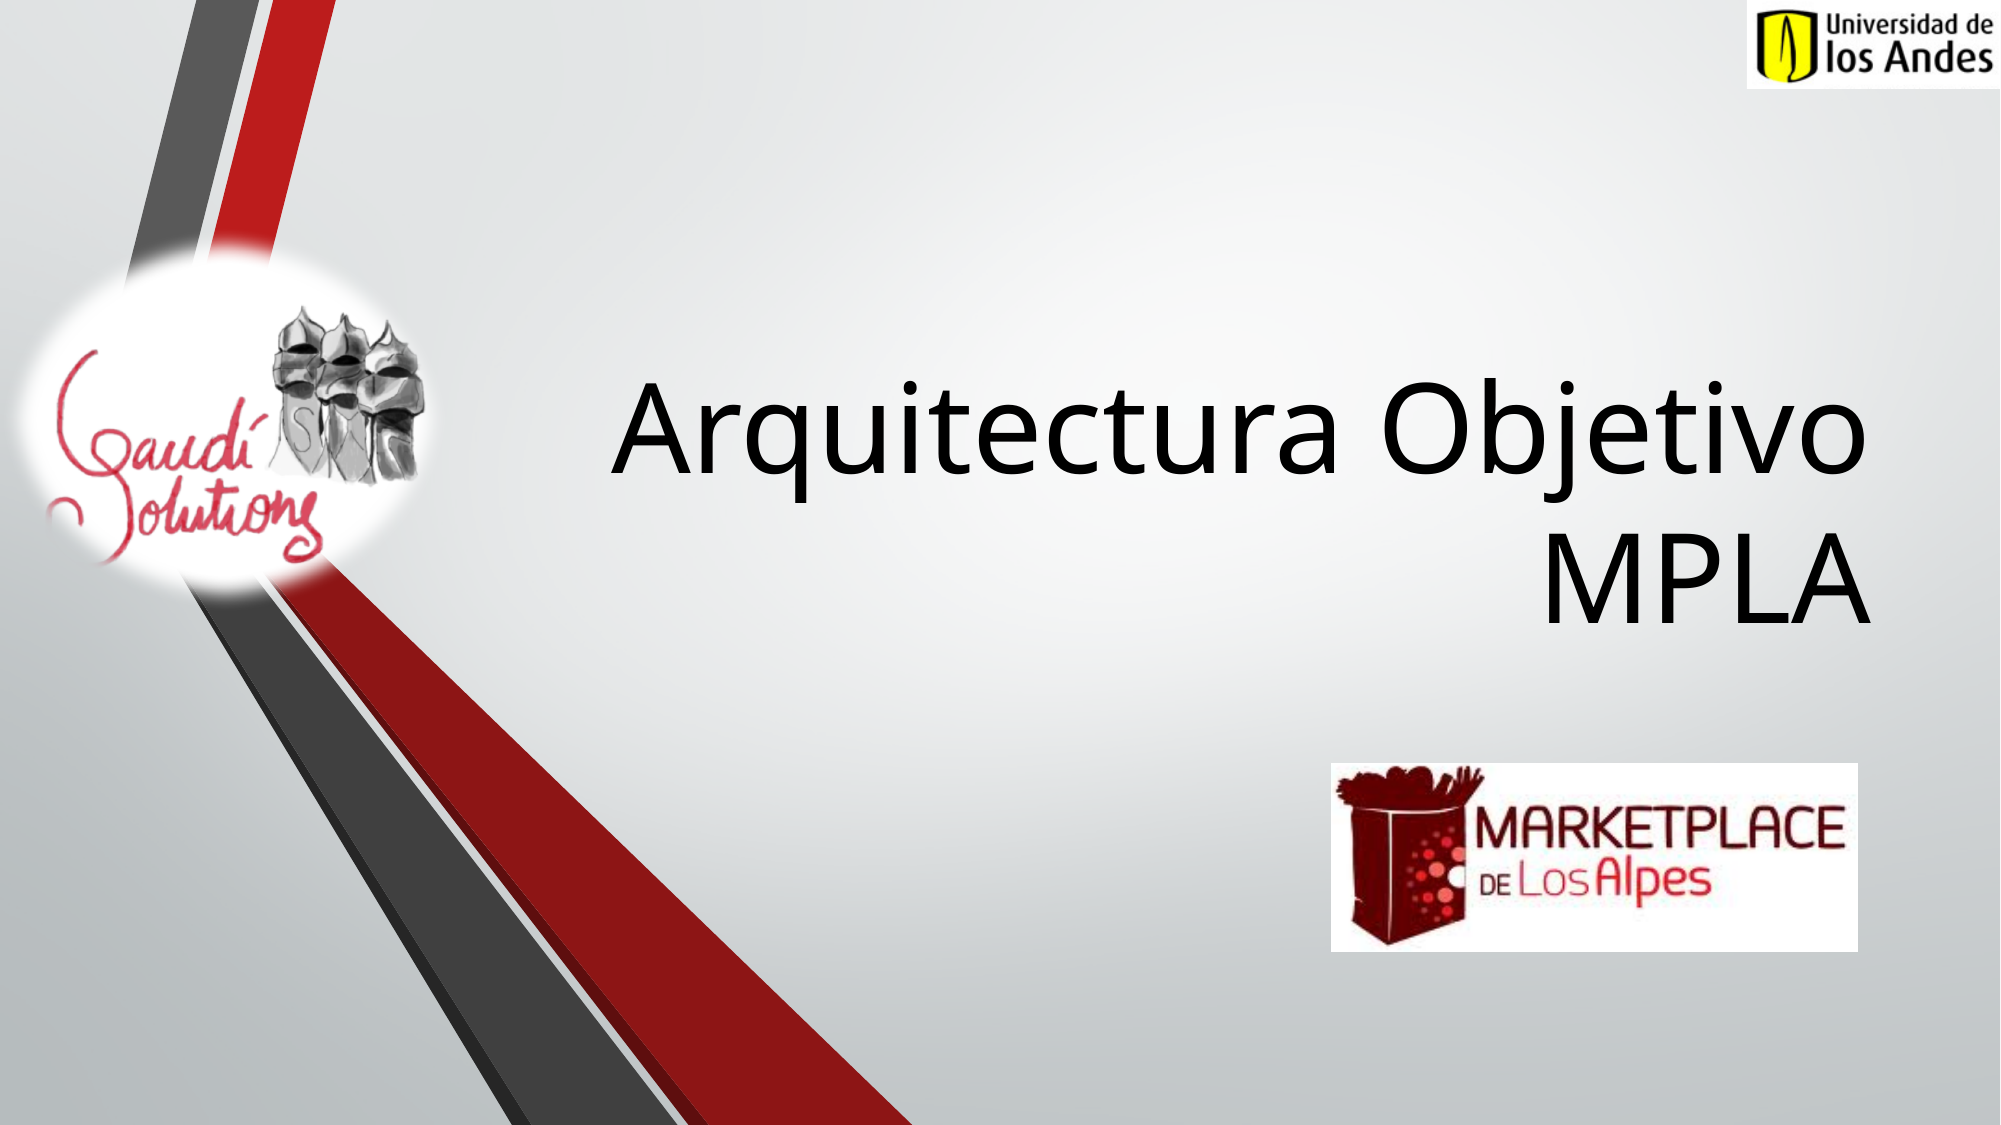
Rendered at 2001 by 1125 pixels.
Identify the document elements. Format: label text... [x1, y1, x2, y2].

picture [0, 226, 451, 613]
picture [1746, 0, 2000, 89]
picture [1330, 763, 1858, 953]
title Arquitectura Objetivo MPLA [480, 226, 1887, 656]
